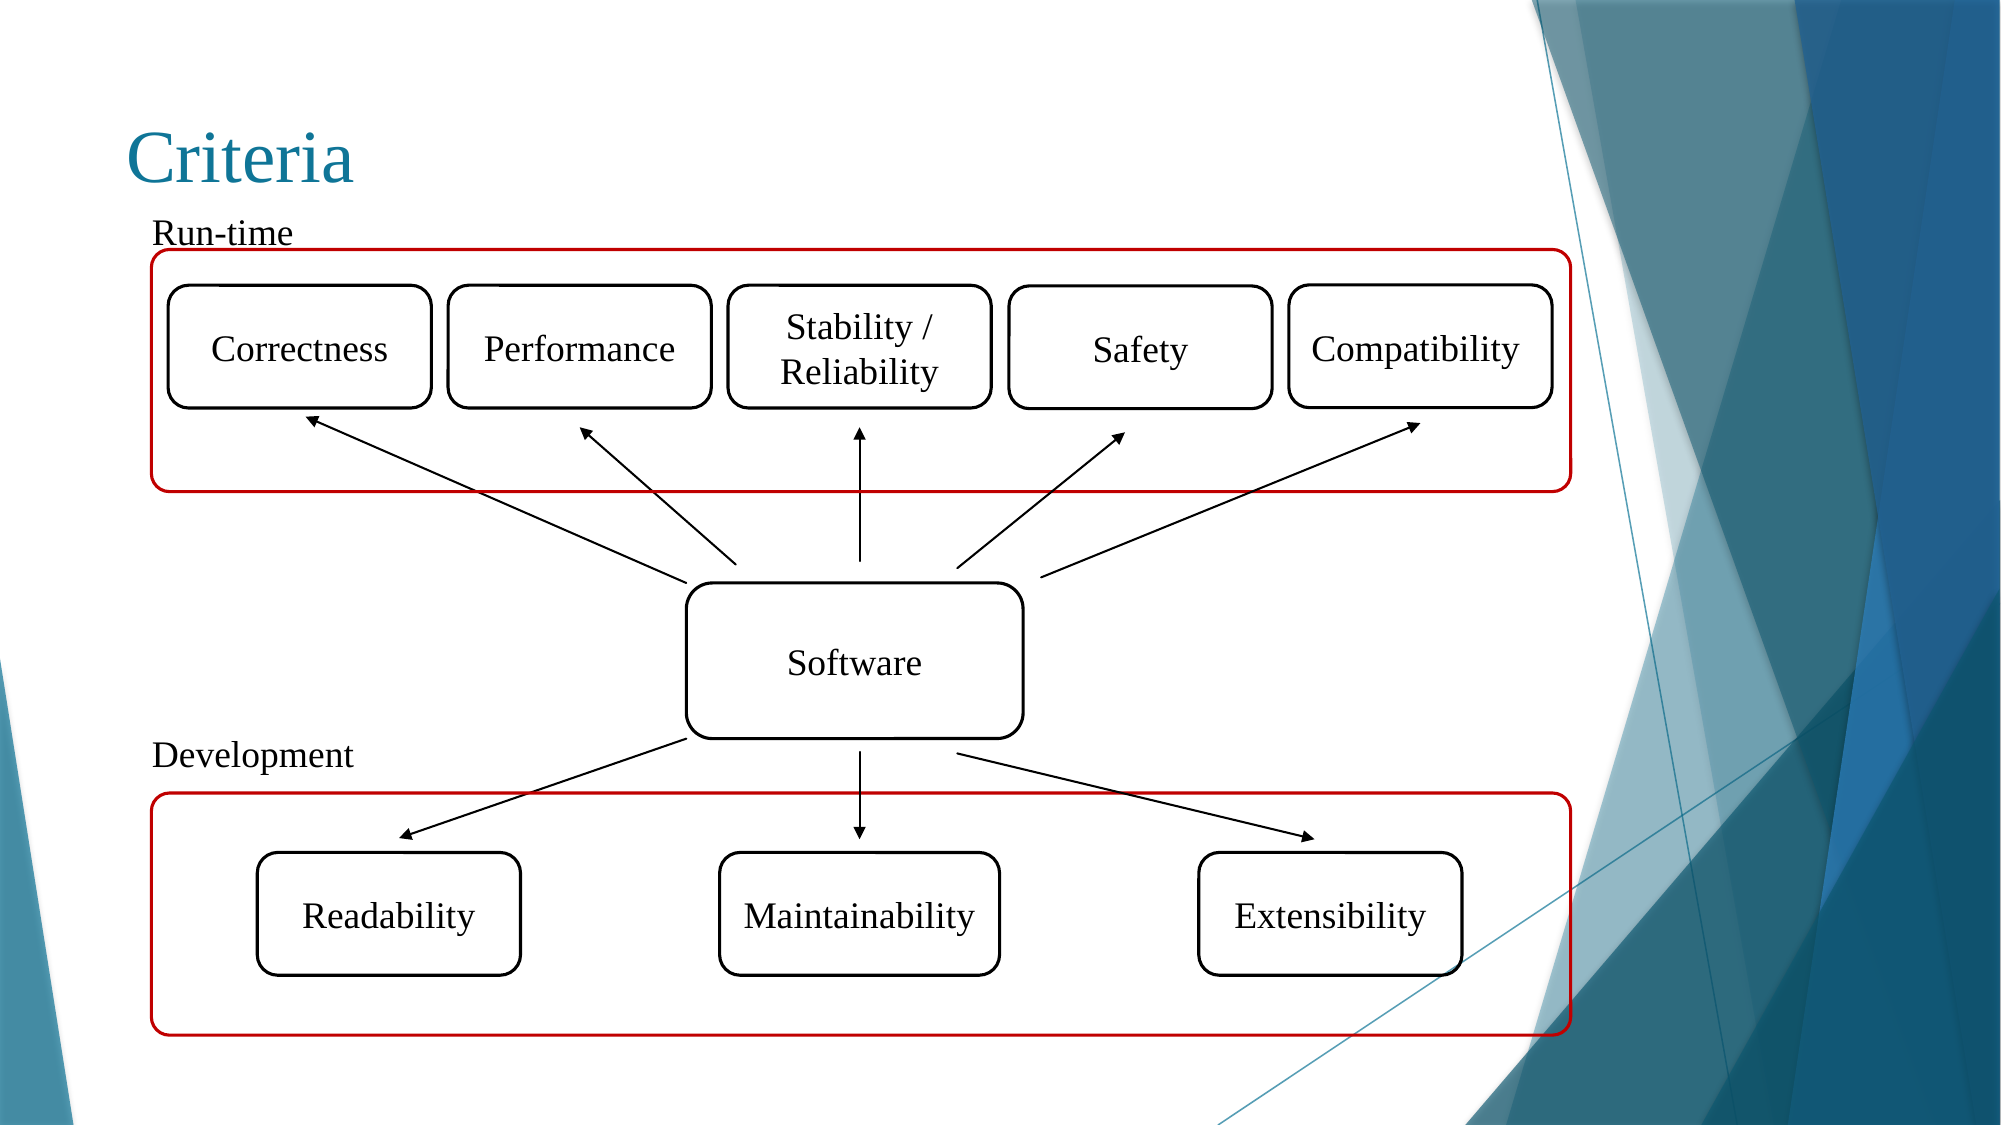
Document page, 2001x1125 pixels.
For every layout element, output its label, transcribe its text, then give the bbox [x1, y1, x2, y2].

text_box Development [137, 723, 432, 783]
text_box [149, 791, 1573, 1037]
text_box Extensibility [1197, 850, 1464, 977]
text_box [1040, 422, 1421, 578]
text_box Readability [255, 850, 523, 977]
text_box Performance [446, 283, 713, 410]
text_box Run-time [137, 200, 432, 261]
text_box Maintainability [718, 850, 1002, 977]
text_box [956, 752, 1315, 840]
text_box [398, 738, 687, 839]
title Criteria [111, 99, 1522, 317]
text_box [149, 247, 1573, 494]
text_box Stability / Reliability [726, 283, 993, 410]
text_box Software [684, 581, 1025, 741]
text_box Safety [1007, 284, 1274, 411]
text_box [579, 426, 737, 565]
text_box Compatibility [1287, 283, 1554, 410]
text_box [305, 416, 687, 584]
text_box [956, 431, 1035, 569]
